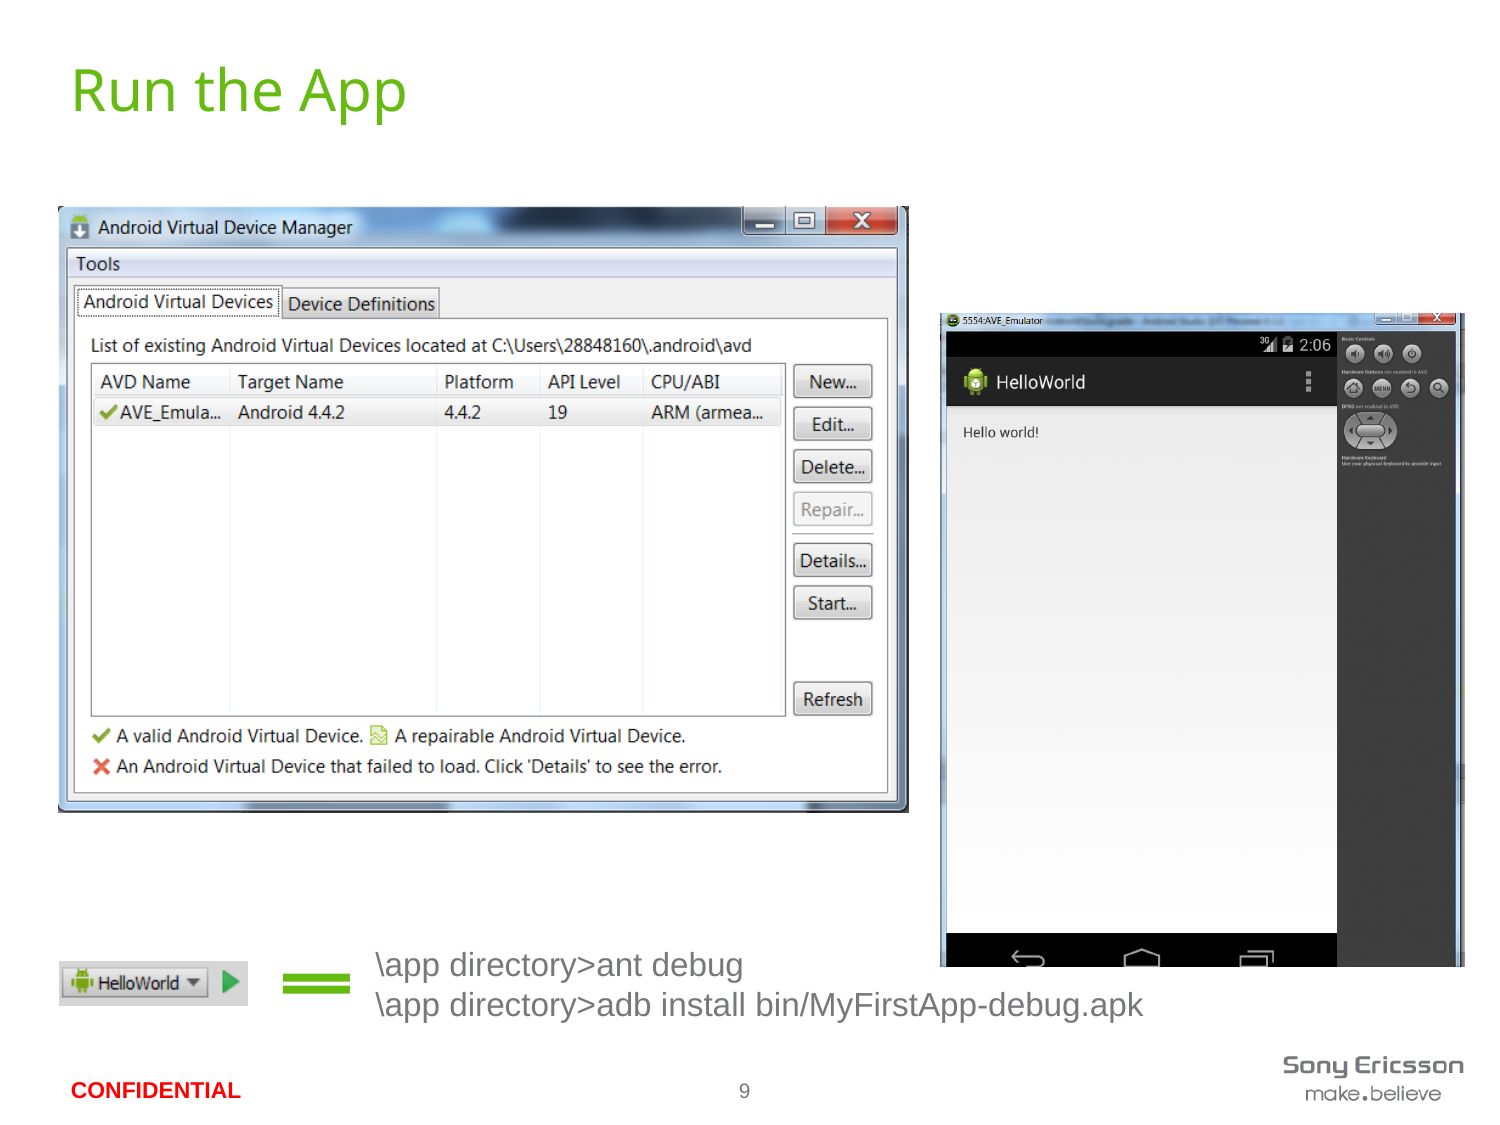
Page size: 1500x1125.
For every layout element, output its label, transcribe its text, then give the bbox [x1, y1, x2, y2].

text_box [281, 972, 352, 996]
picture [940, 313, 1465, 967]
picture [58, 206, 909, 813]
text_box \app directory>ant debug \app directory>adb install bin/MyFirstApp-debug.apk [360, 935, 1231, 1031]
picture [59, 961, 248, 1006]
title Run the App [70, 52, 1430, 139]
picture [1253, 1010, 1493, 1125]
